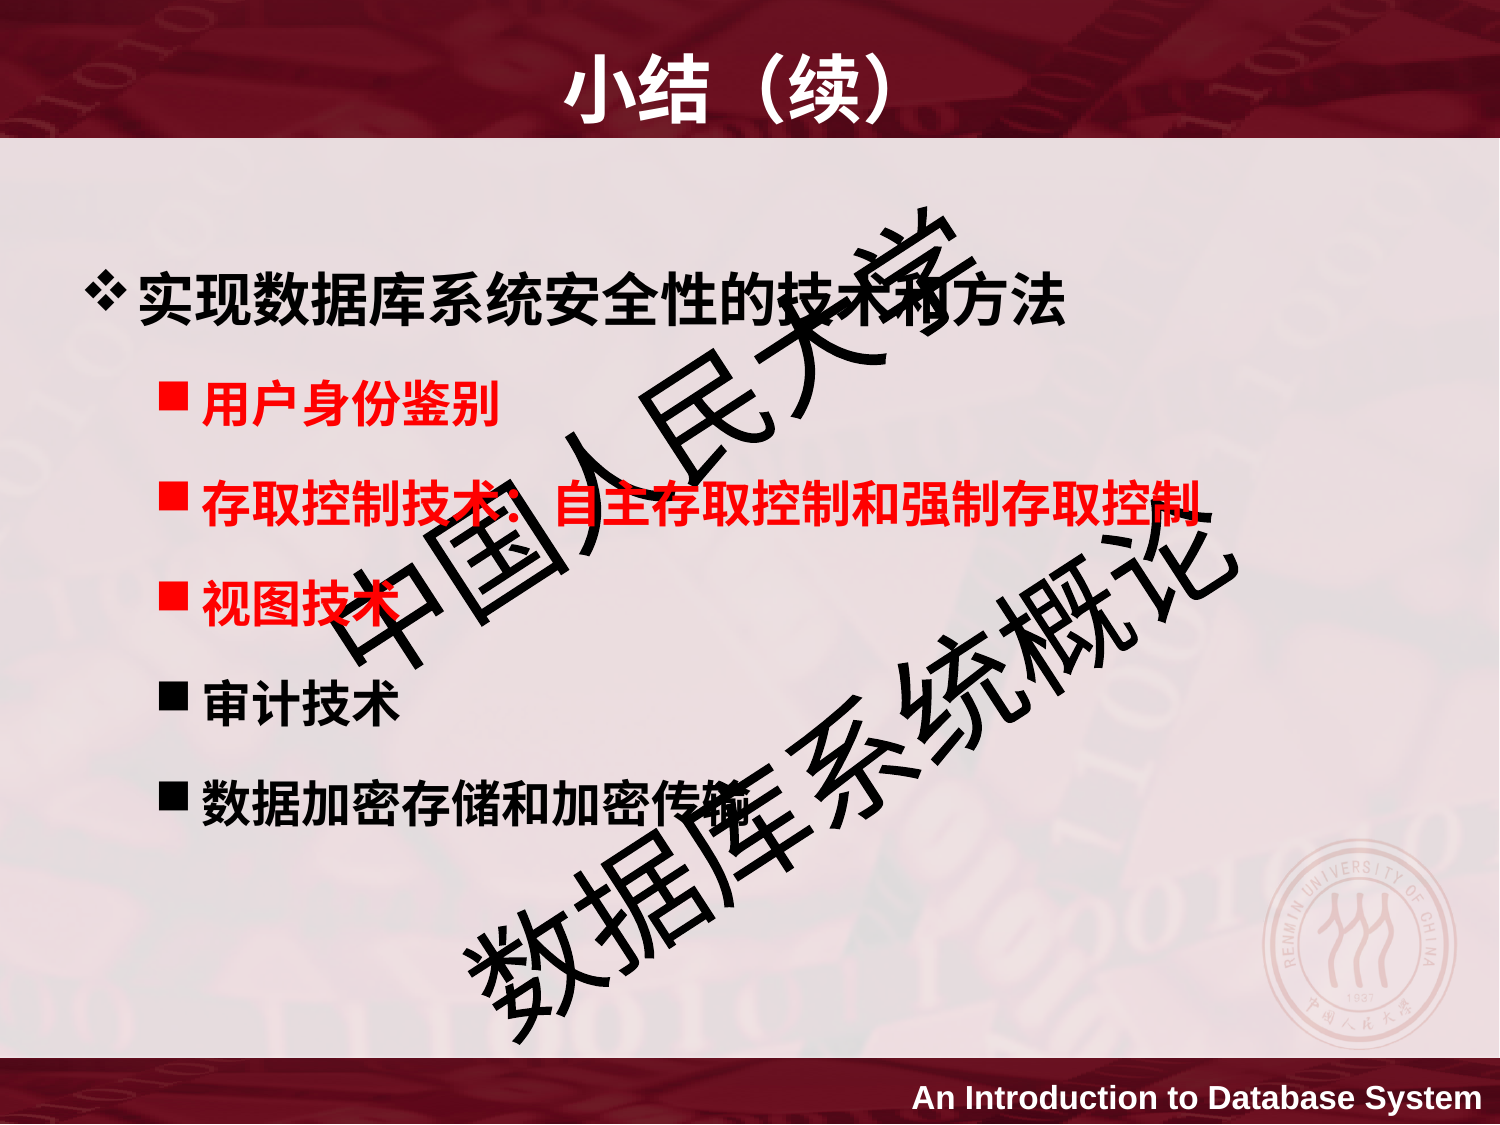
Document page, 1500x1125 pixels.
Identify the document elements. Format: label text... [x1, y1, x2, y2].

list 实现数据库系统安全性的技术和方法 用户身份鉴别 存取控制技术：自主存取控制和强制存取控制 视图技术 审计技术 数据加密存储和加密传输 [64, 220, 1412, 988]
title 小结（续） [74, 0, 1426, 181]
picture [0, 0, 1500, 1125]
text_box [856, 1046, 1447, 1100]
